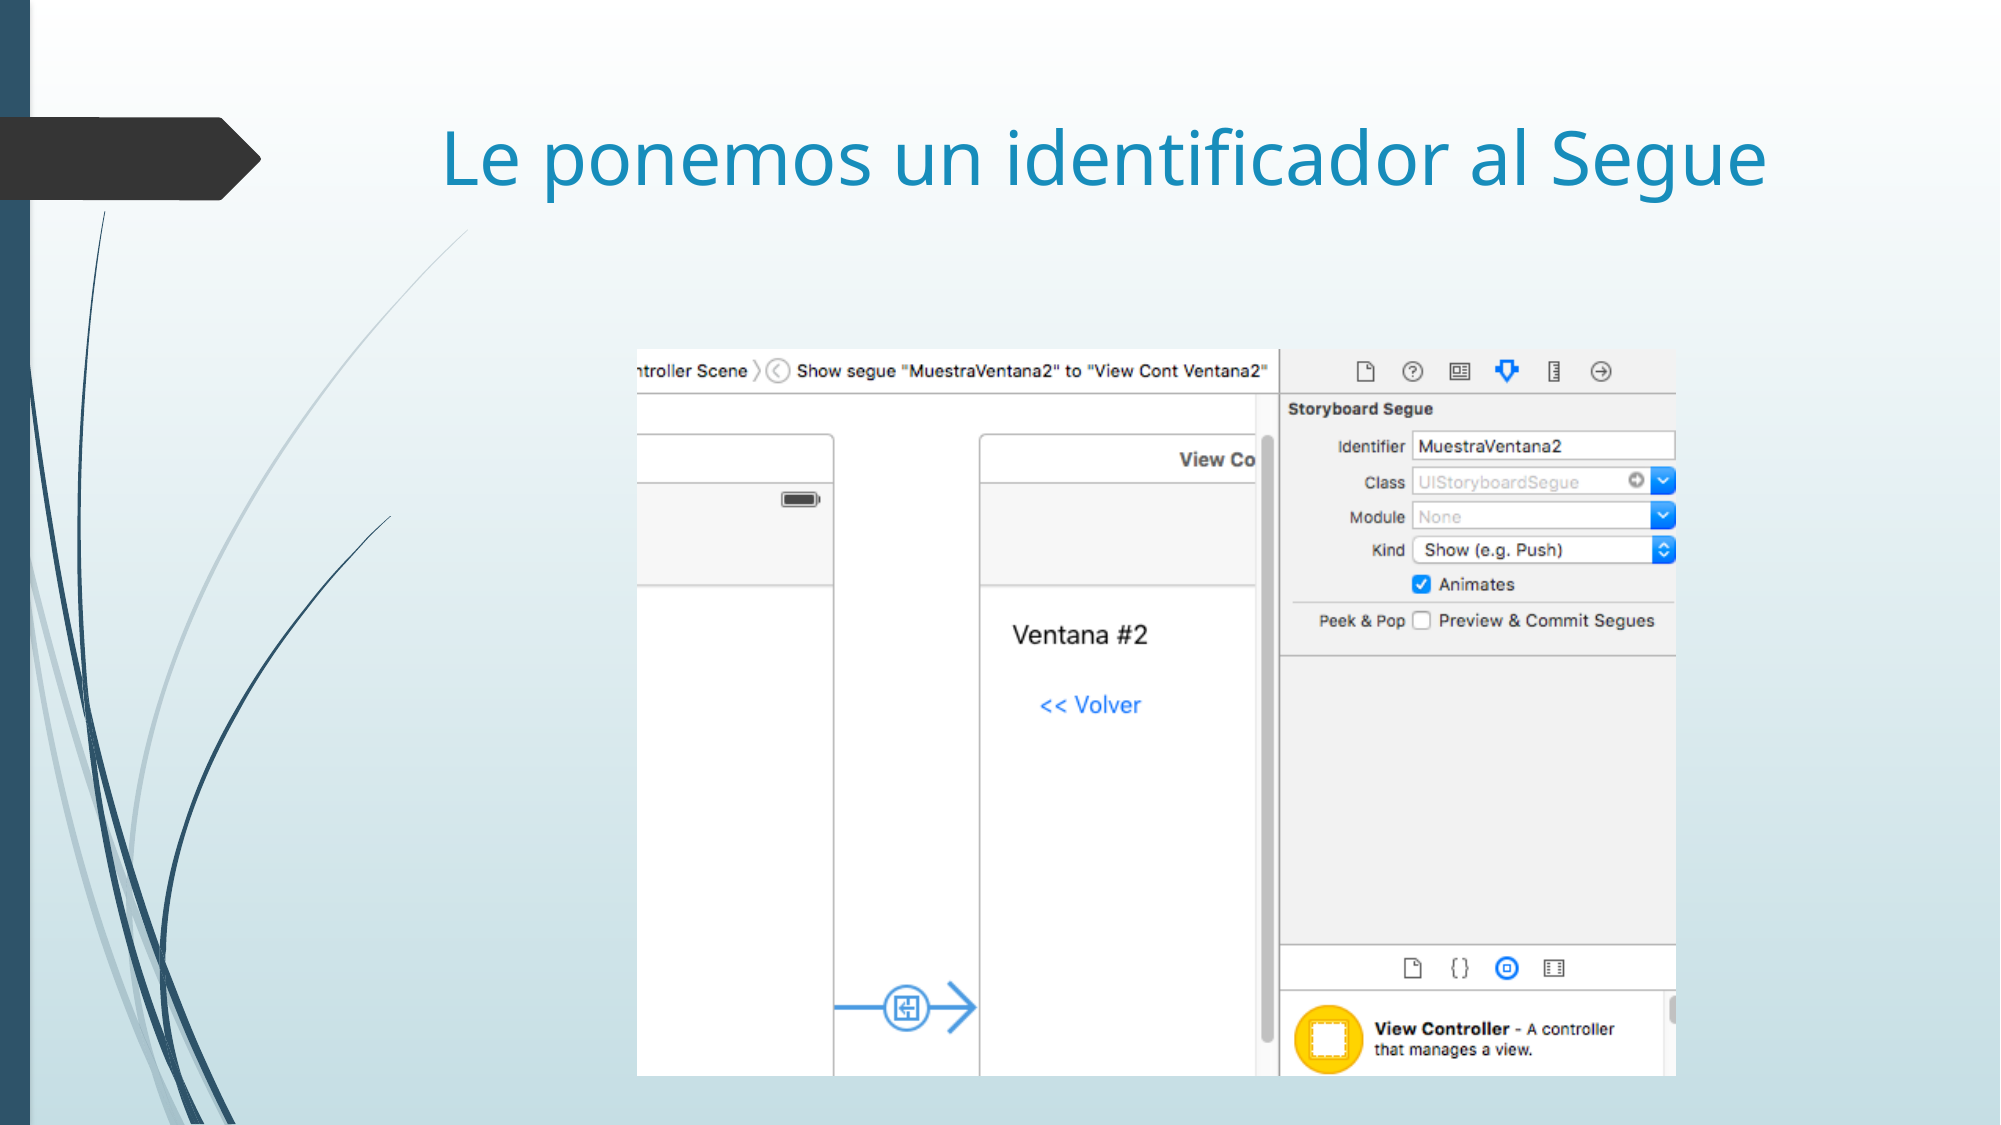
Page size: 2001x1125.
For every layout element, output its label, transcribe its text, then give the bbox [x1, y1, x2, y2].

title Le ponemos un identificador al Segue [425, 102, 1888, 313]
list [637, 349, 1676, 1076]
